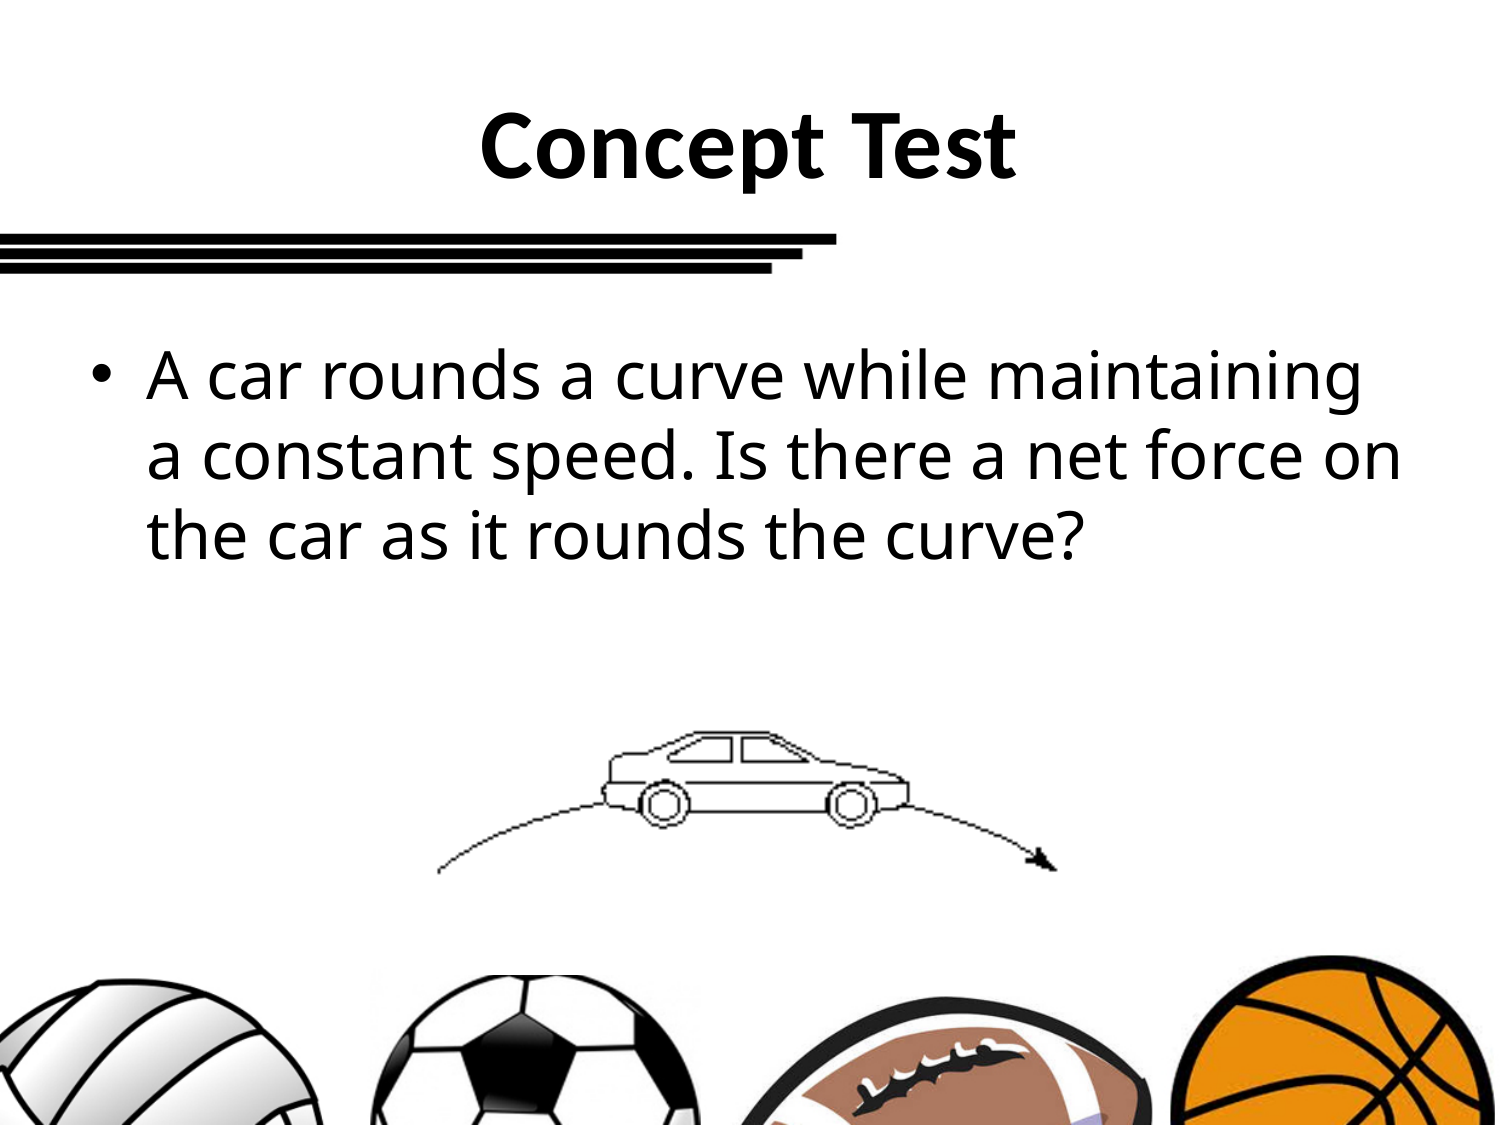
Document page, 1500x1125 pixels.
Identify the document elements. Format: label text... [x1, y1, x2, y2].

list A car rounds a curve while maintaining a constant speed. Is there a net force on the car as it rounds the curve? [75, 324, 1425, 1005]
title Concept Test [75, 45, 1425, 233]
picture [0, 0, 1500, 1125]
